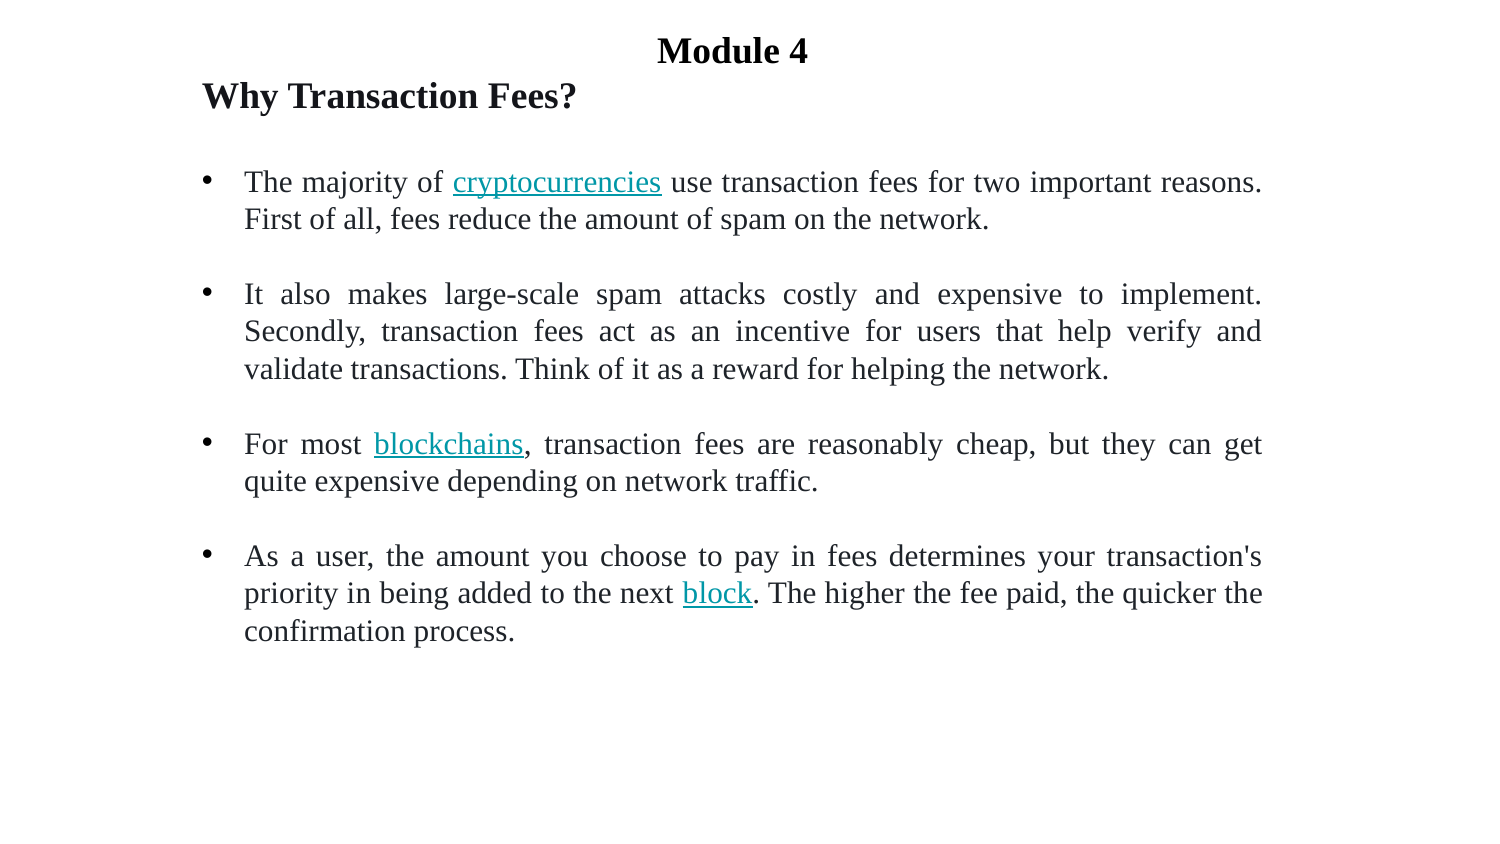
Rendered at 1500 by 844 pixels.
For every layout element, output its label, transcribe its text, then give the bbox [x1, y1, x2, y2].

text_box Module 4 Why Transaction Fees? The majority of cryptocurrencies use transaction fees for two important reasons. First of all, fees reduce the amount of spam on the network. It also makes large-scale spam attacks costly and expensive to implement. Secondly, transaction fees act as an incentive for users that help verify and validate transactions. Think of it as a reward for helping the network. For most blockchains, transaction fees are reasonably cheap, but they can get quite expensive depending on network traffic. As a user, the amount you choose to pay in fees determines your transaction's priority in being added to the next block. The higher the fee paid, the quicker the confirmation process. [201, 14, 1264, 685]
